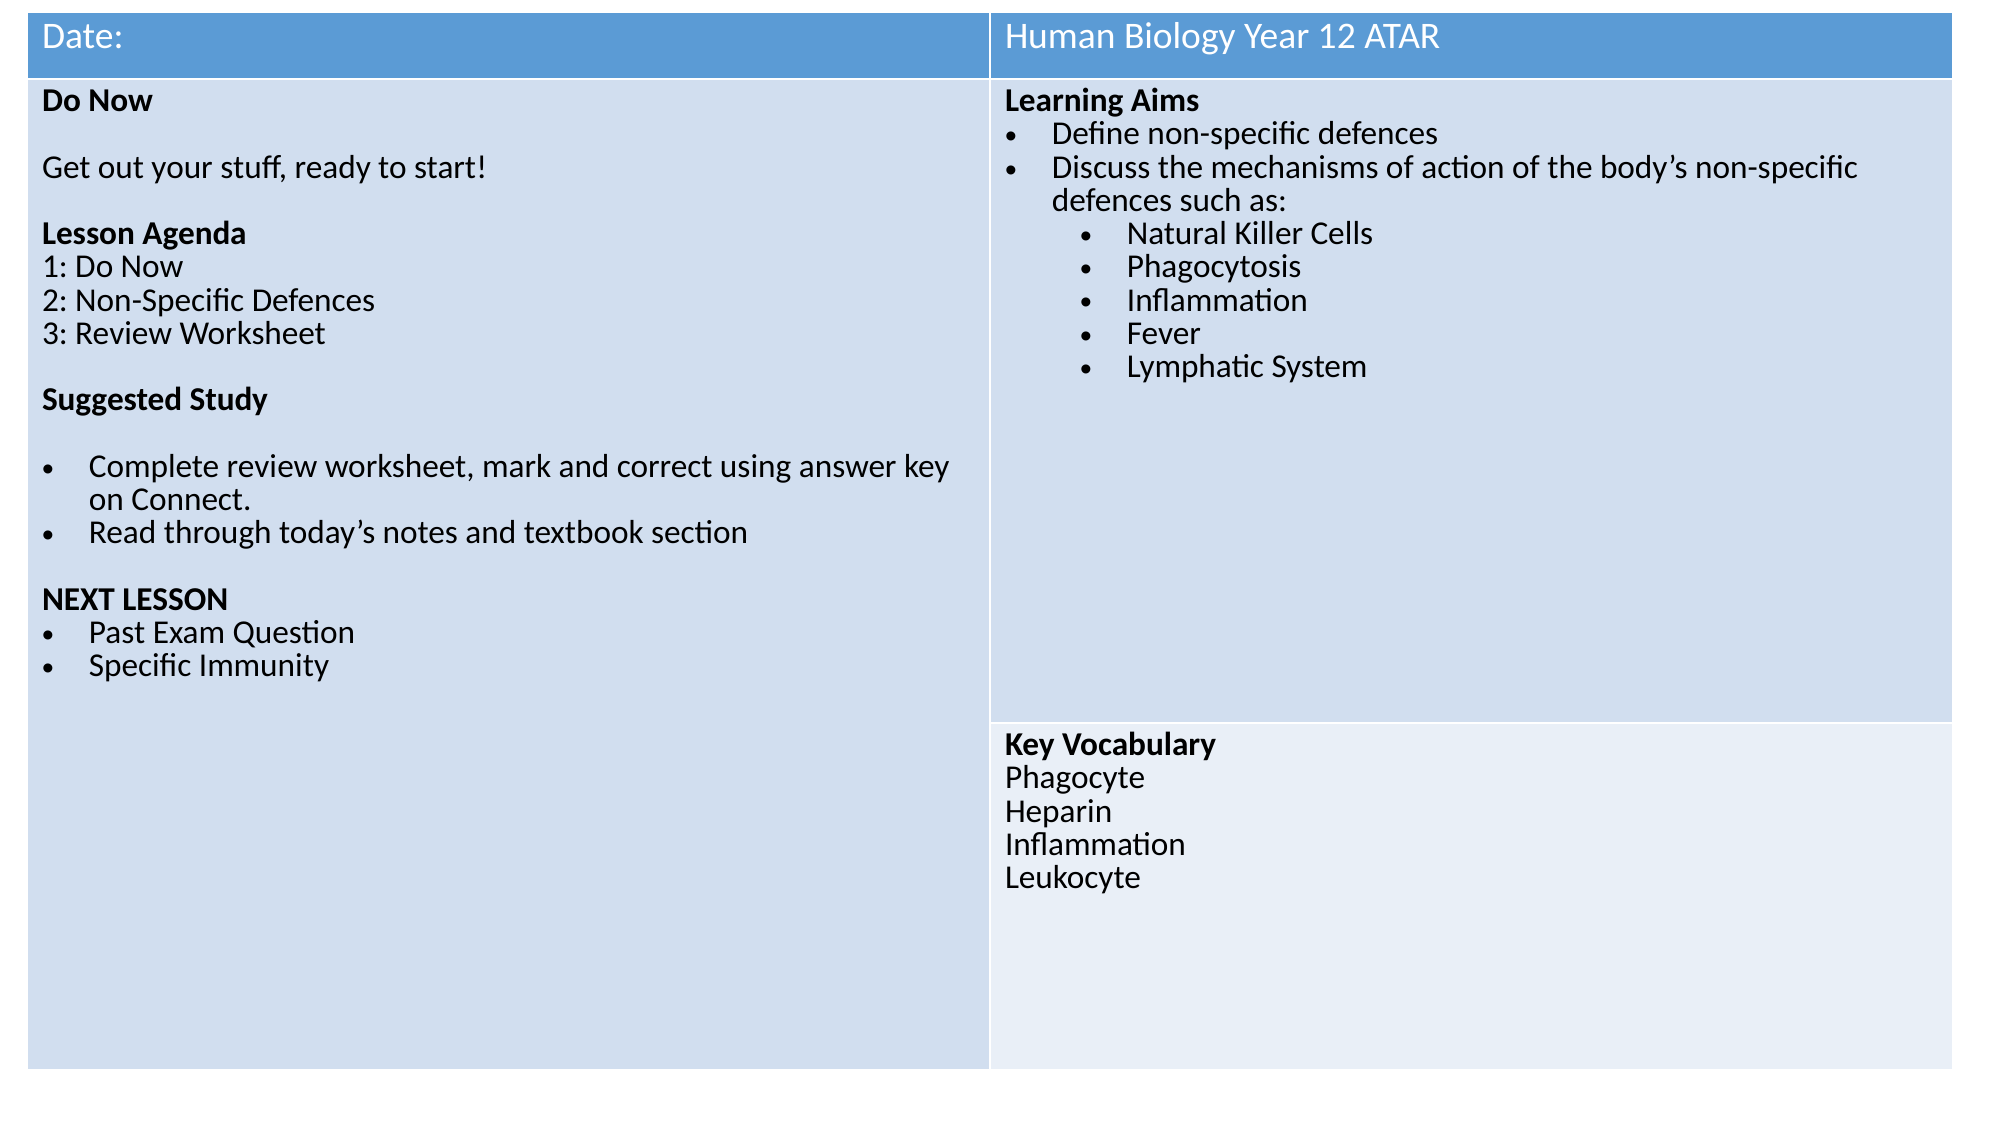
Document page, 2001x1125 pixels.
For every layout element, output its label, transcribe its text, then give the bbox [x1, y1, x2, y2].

table_header Human Biology Year 12 ATAR [991, 13, 1952, 78]
table_cell Do Now Get out your stuff, ready to start! Lesson Agenda 1: Do Now 2: Non-Specific Defences 3: Review Worksheet Suggested Study Complete review worksheet, mark and correct using answer key on Connect. Read through today’s notes and textbook section NEXT LESSON Past Exam Question Specific Immunity [28, 80, 989, 1069]
table_cell Key Vocabulary Phagocyte Heparin Inflammation Leukocyte [991, 724, 1952, 1069]
table_header Date: [28, 13, 989, 78]
table_cell Learning Aims Define non-specific defences Discuss the mechanisms of action of the body’s non-specific defences such as: Natural Killer Cells Phagocytosis Inflammation Fever Lymphatic System [991, 80, 1952, 722]
